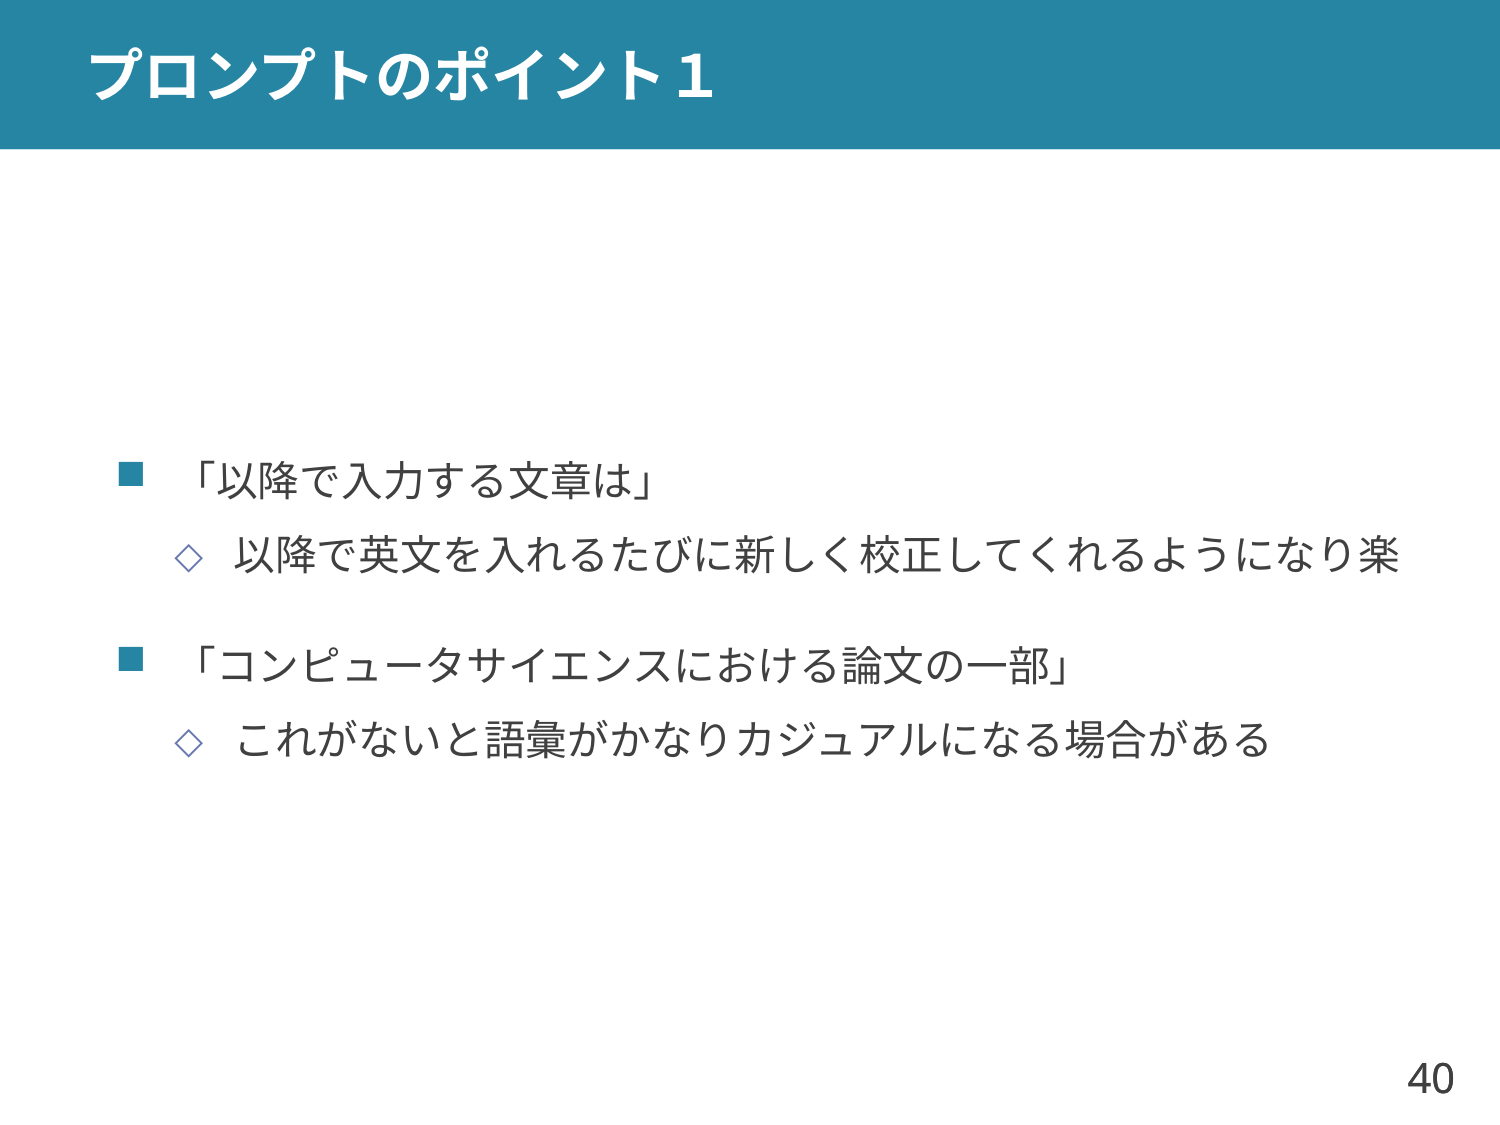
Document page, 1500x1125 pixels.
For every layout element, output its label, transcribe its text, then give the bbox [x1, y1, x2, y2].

title プロンプトのポイント１ [70, 0, 1500, 150]
list 「以降で入力する文章は」 以降で英文を入れるたびに新しく校正してくれるようになり楽 「コンピュータサイエンスにおける論文の一部」 これがないと語彙がかなりカジュアルになる場合がある [100, 178, 1459, 1036]
